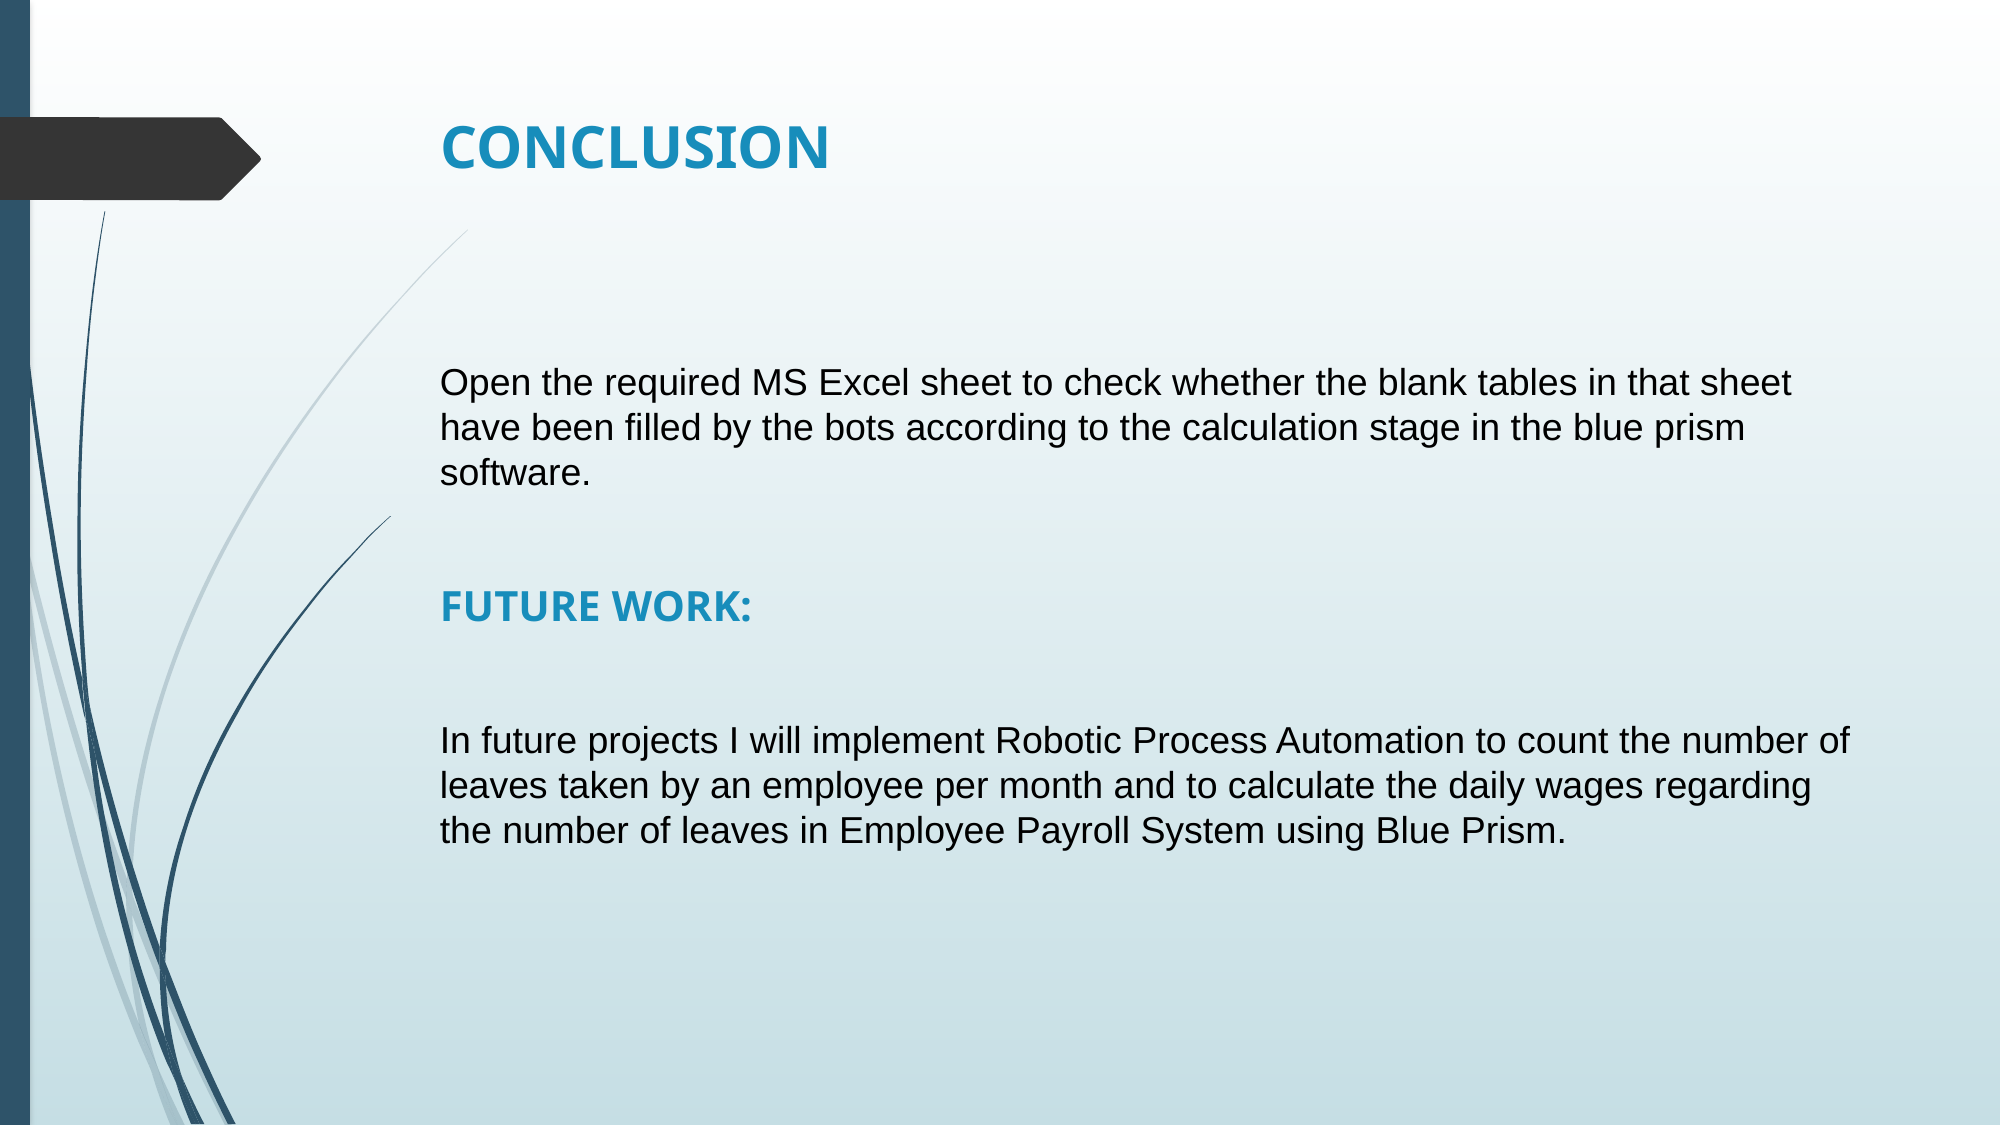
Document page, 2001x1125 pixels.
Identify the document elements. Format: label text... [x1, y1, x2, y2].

list Open the required MS Excel sheet to check whether the blank tables in that sheet have been filled by the bots according to the calculation stage in the blue prism software. FUTURE WORK: In future projects I will implement Robotic Process Automation to count the number of leaves taken by an employee per month and to calculate the daily wages regarding the number of leaves in Employee Payroll System using Blue Prism. [424, 350, 1888, 970]
title CONCLUSION [425, 102, 855, 199]
